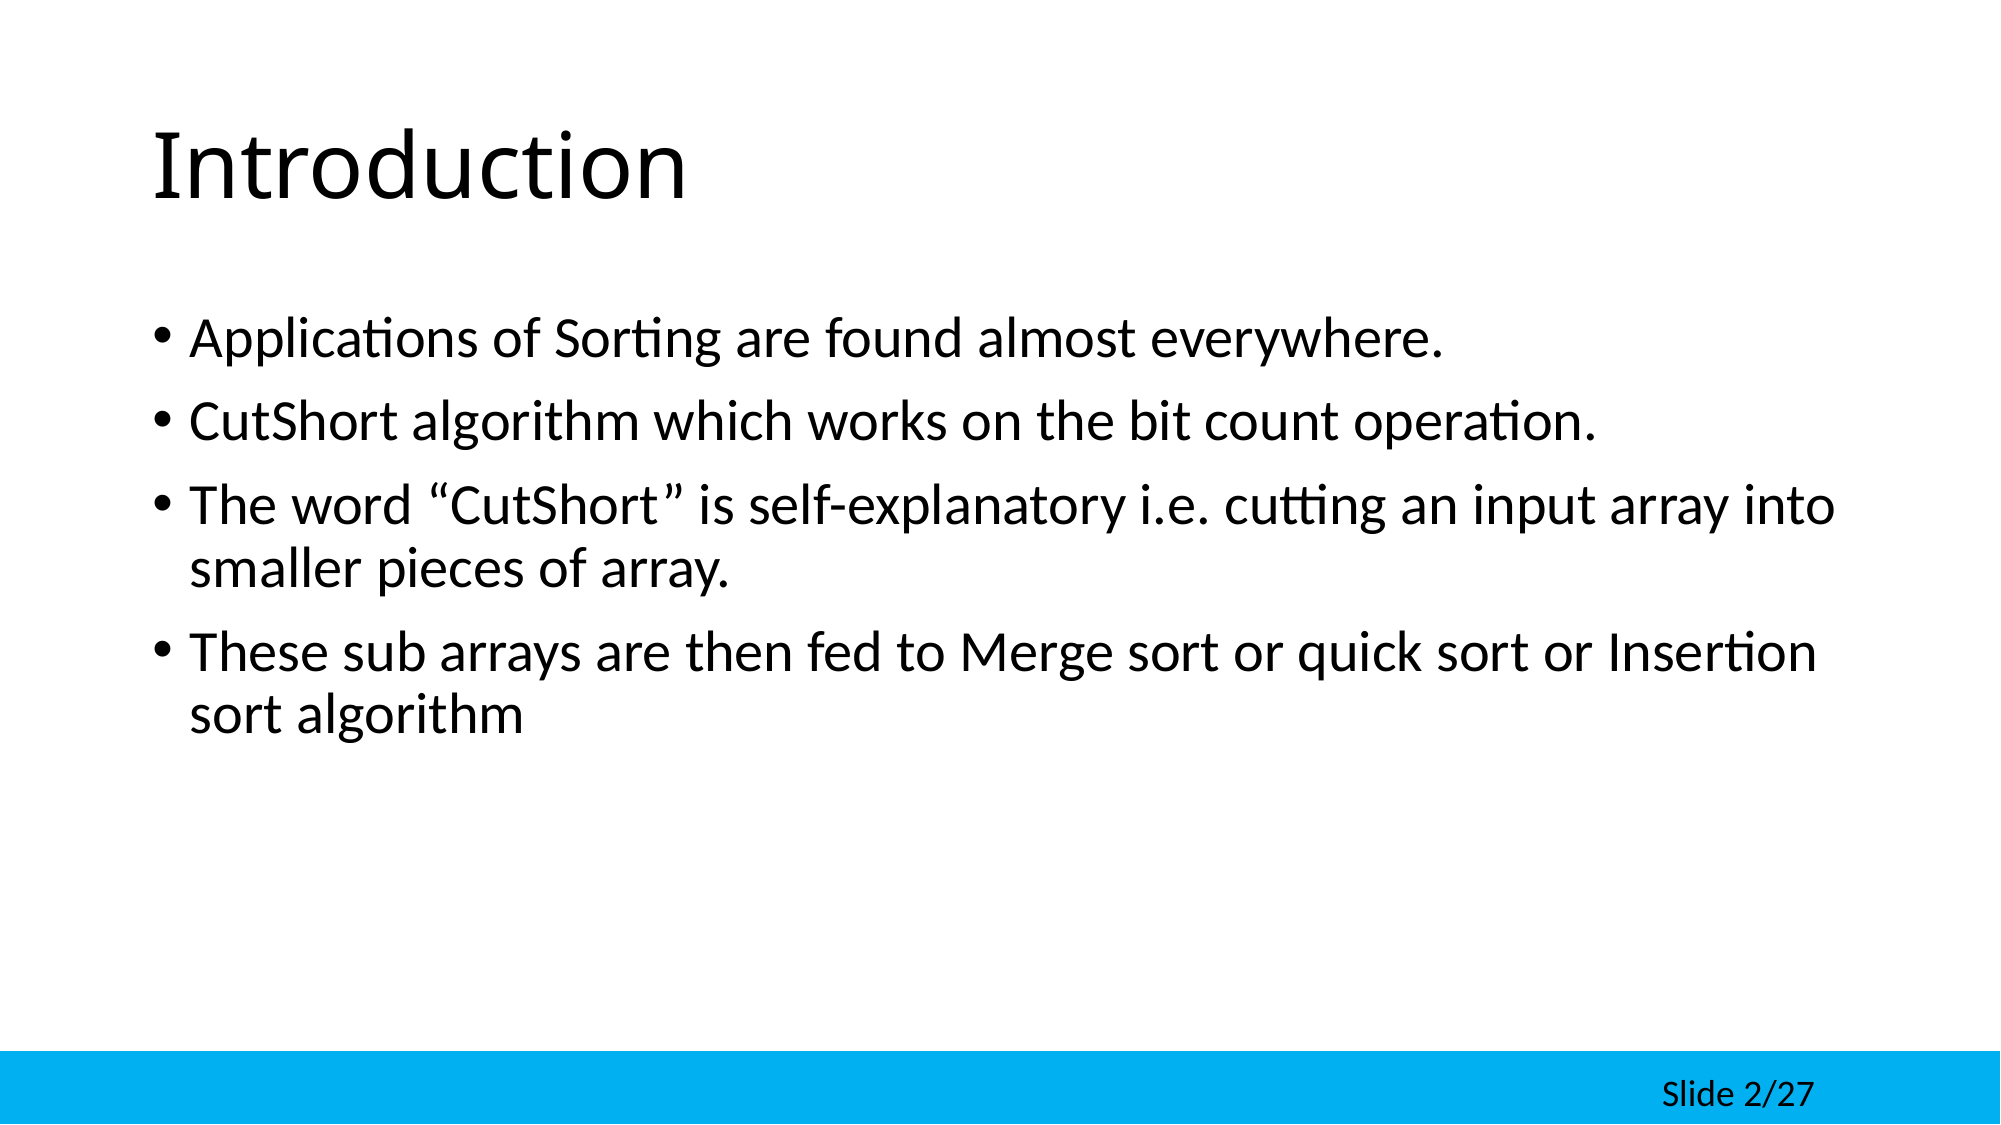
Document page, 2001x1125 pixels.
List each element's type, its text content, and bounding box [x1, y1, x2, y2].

text_box [0, 1050, 2000, 1125]
title Introduction [137, 59, 1863, 278]
text_box Slide 2/27 [1638, 1061, 1932, 1122]
list Applications of Sorting are found almost everywhere. CutShort algorithm which works on the bit count operation. The word “CutShort” is self-explanatory i.e. cutting an input array into smaller pieces of array. These sub arrays are then fed to Merge sort or quick sort or Insertion sort algorithm [137, 299, 1863, 1014]
